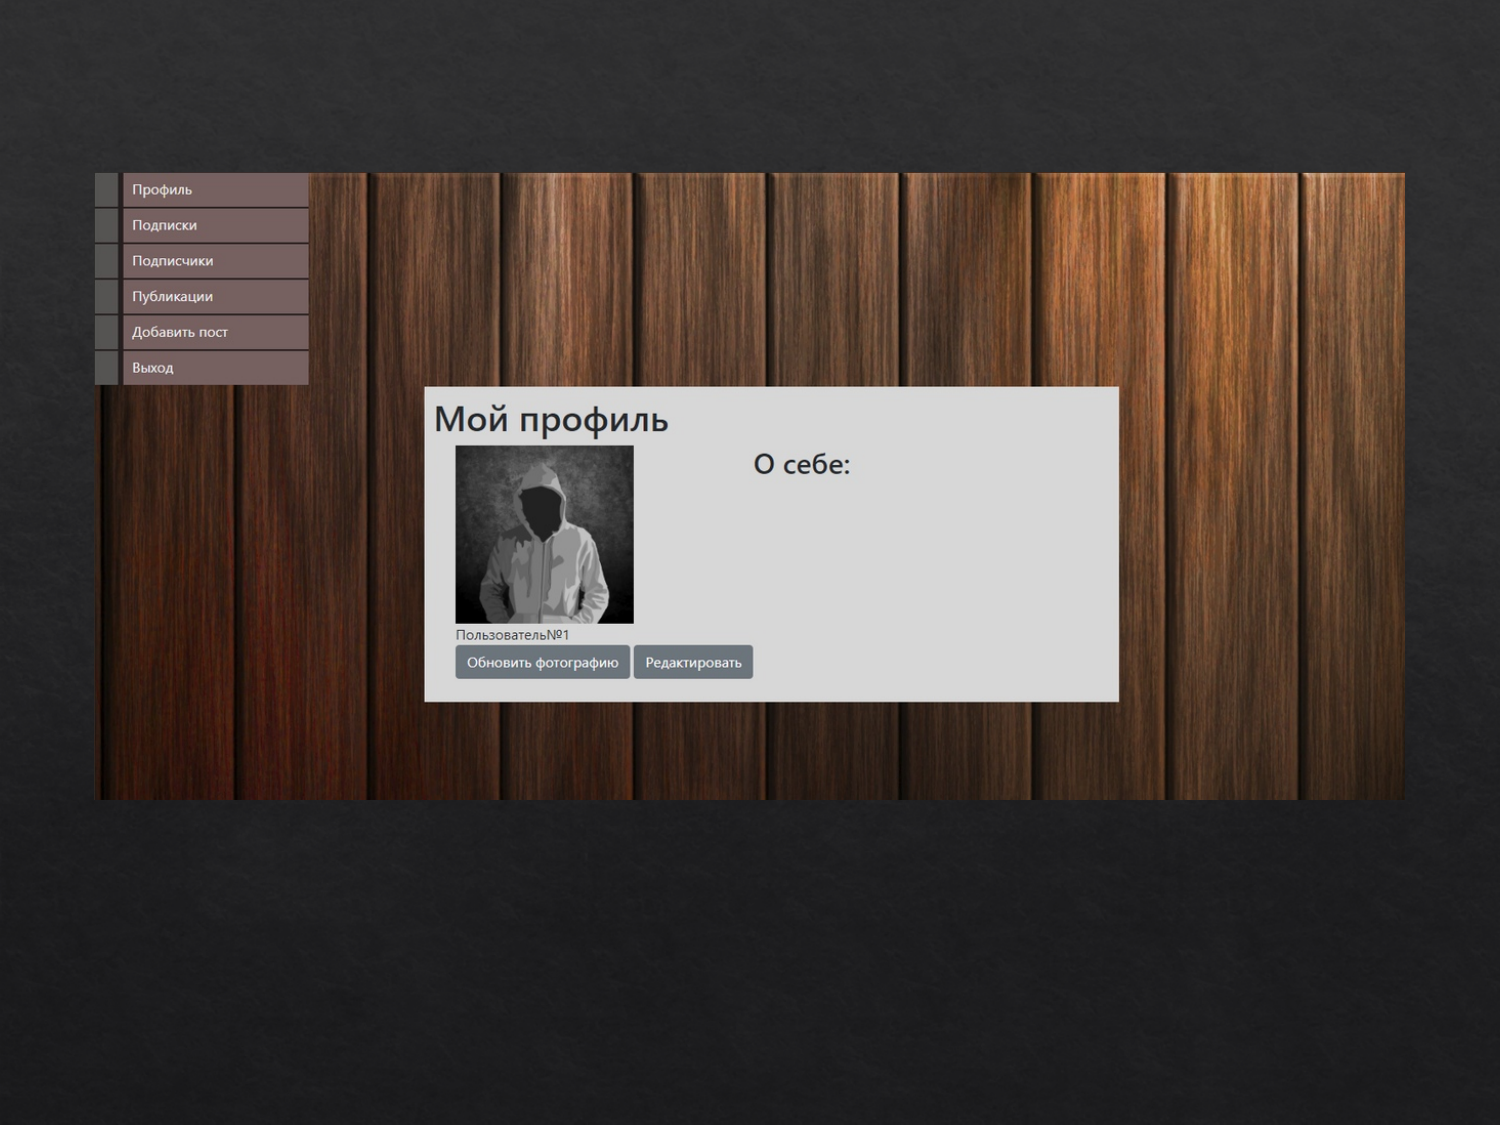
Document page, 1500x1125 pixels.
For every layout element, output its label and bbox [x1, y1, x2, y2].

picture [94, 172, 1405, 800]
